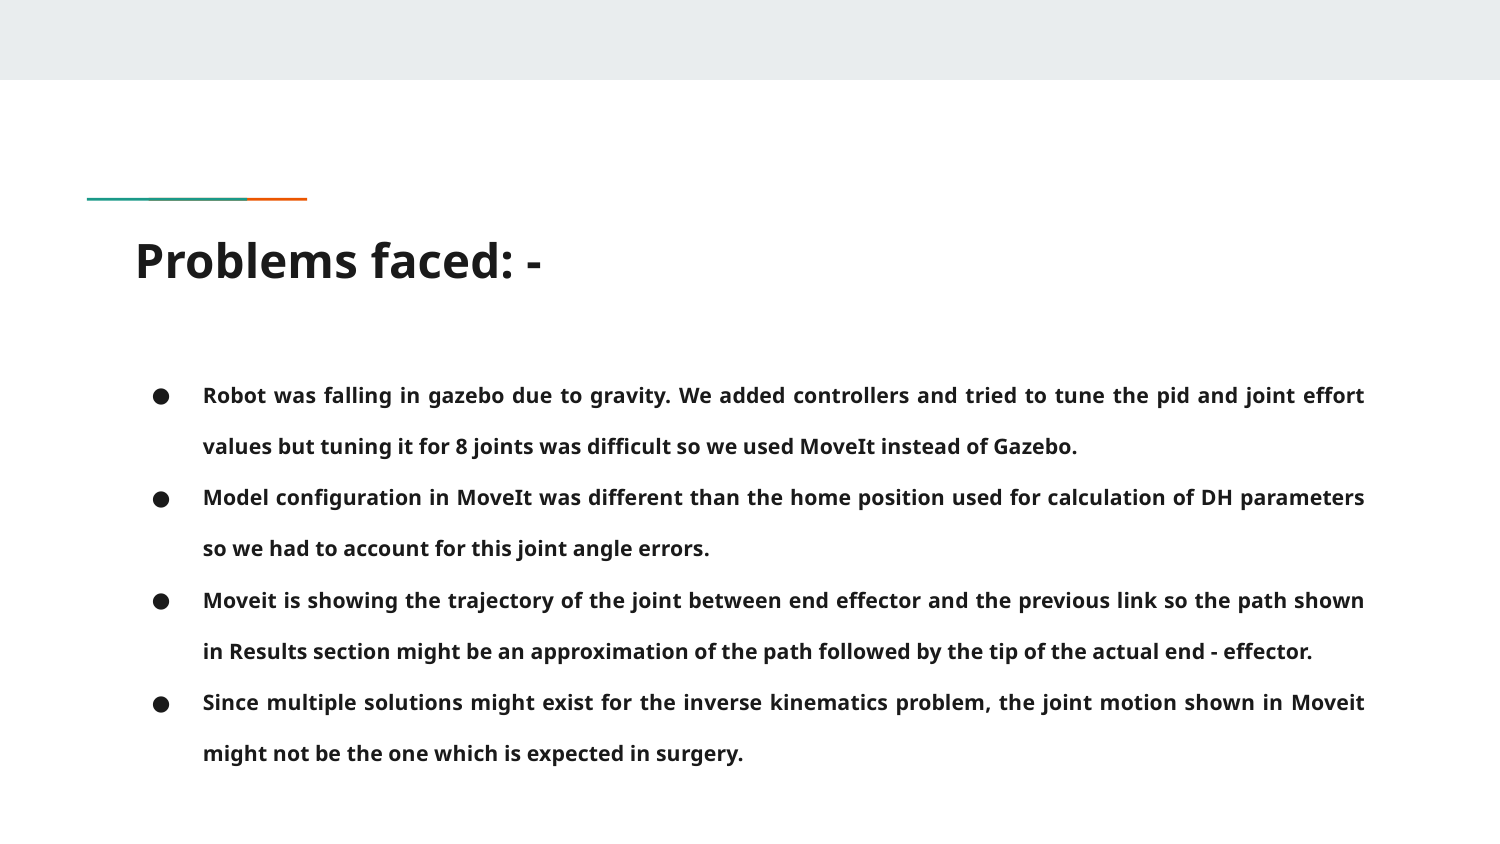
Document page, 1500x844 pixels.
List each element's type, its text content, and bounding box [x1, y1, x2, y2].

title Problems faced: - [119, 216, 1381, 305]
list Robot was falling in gazebo due to gravity. We added controllers and tried to tune the pid and joint effort values but tuning it for 8 joints was difficult so we used MoveIt instead of Gazebo. Model configuration in MoveIt was different than the home position used for calculation of DH parameters so we had to account for this joint angle errors. Moveit is showing the trajectory of the joint between end effector and the previous link so the path shown in Results section might be an approximation of the path followed by the tip of the actual end - effector. Since multiple solutions might exist for the inverse kinematics problem, the joint motion shown in Moveit might not be the one which is expected in surgery. [119, 341, 1381, 823]
